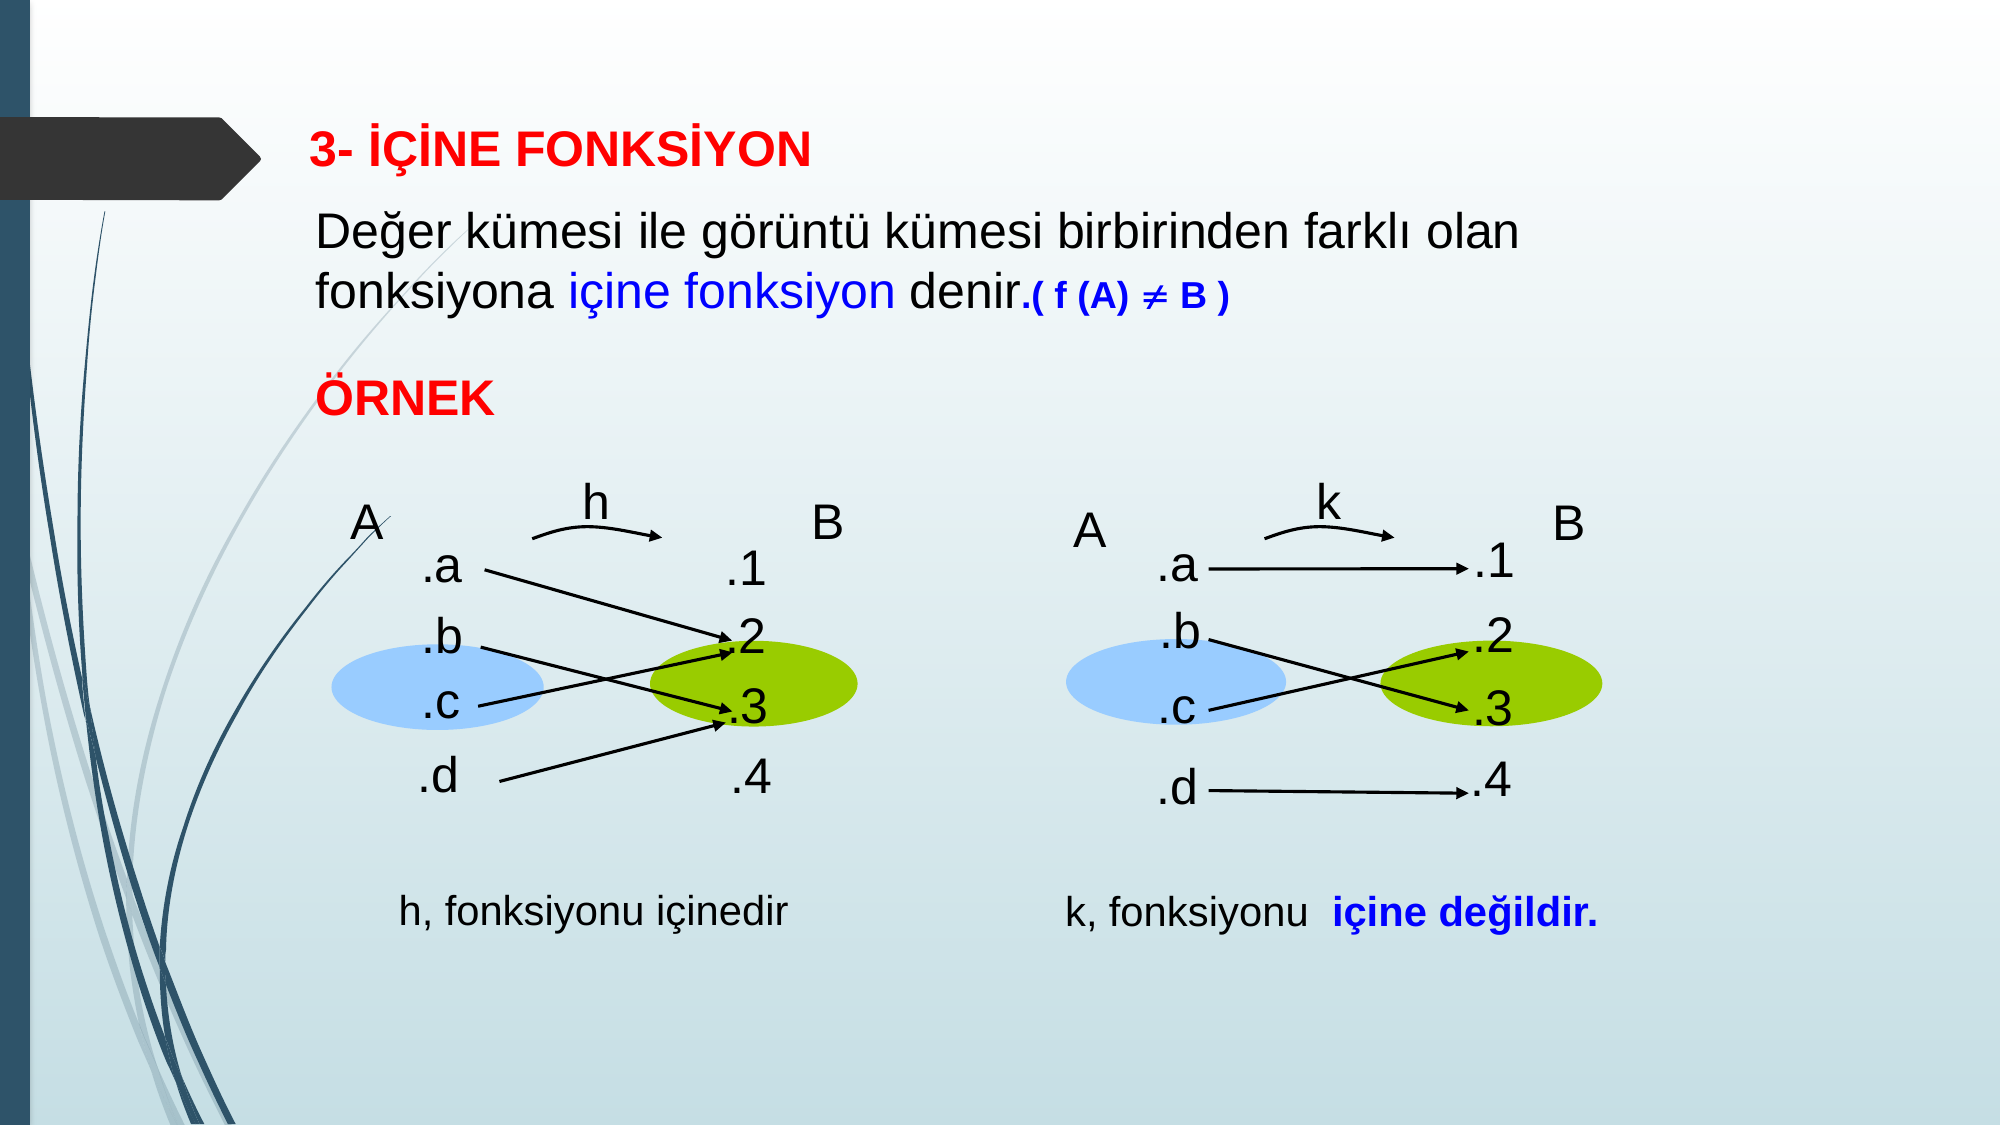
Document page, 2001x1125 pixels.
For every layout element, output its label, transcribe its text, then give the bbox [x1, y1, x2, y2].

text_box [331, 461, 864, 813]
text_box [1058, 461, 1603, 824]
text_box h, fonksiyonu içinedir [326, 875, 861, 942]
text_box k, fonksiyonu içine değildir. [999, 876, 1652, 943]
text_box Değer kümesi ile görüntü kümesi birbirinden farklı olan fonksiyona içine fonksiyon denir.( f (A)  B ) [301, 190, 1703, 326]
text_box ÖRNEK [300, 357, 528, 433]
text_box 3- İÇİNE FONKSİYON [295, 108, 835, 184]
